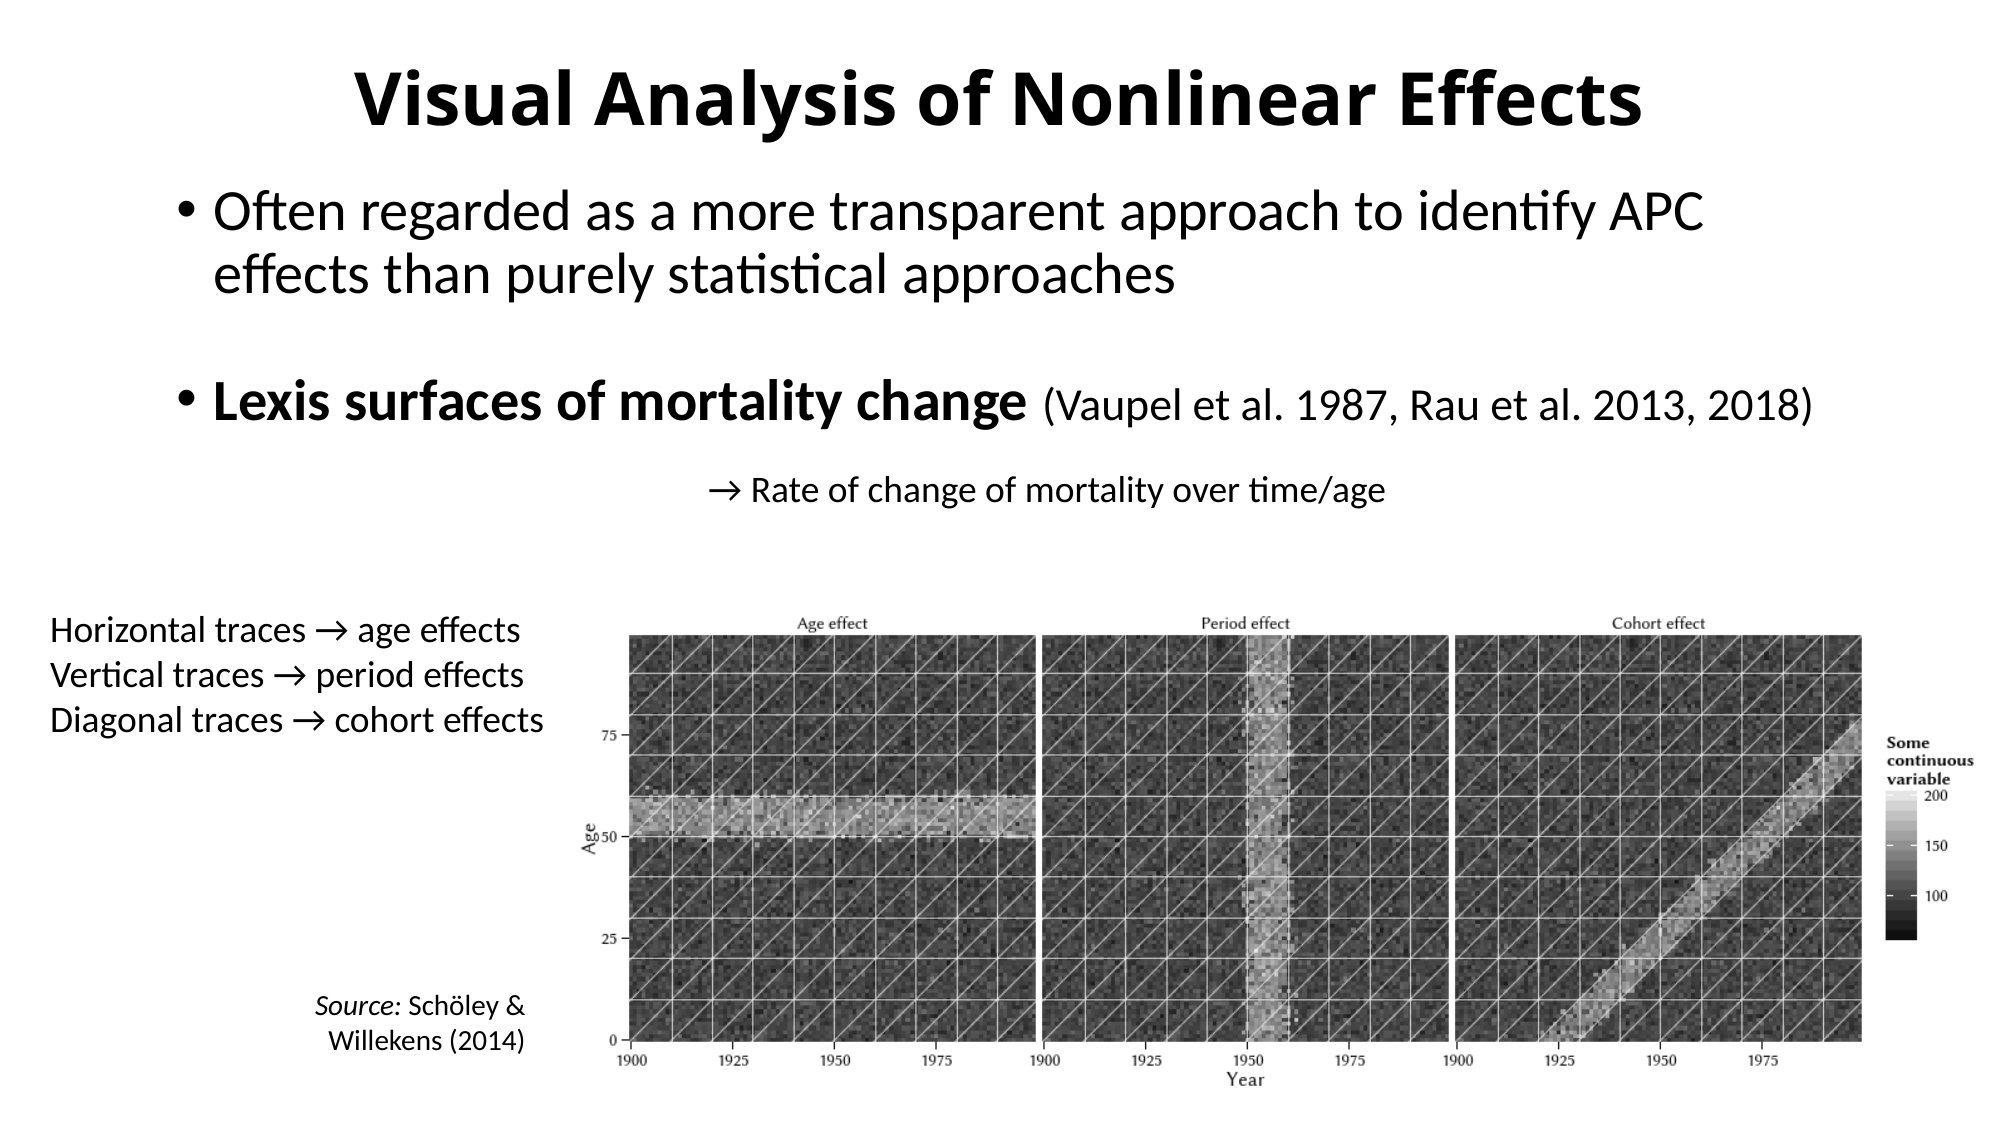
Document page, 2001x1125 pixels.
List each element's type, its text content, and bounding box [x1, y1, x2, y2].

text_box Visual Analysis of Nonlinear Effects [324, 2, 1675, 191]
picture [574, 589, 2000, 1106]
text_box Horizontal traces → age effects Vertical traces → period effects Diagonal traces → cohort effects [25, 597, 560, 793]
text_box Source: Schöley & Willekens (2014) [268, 978, 541, 1064]
